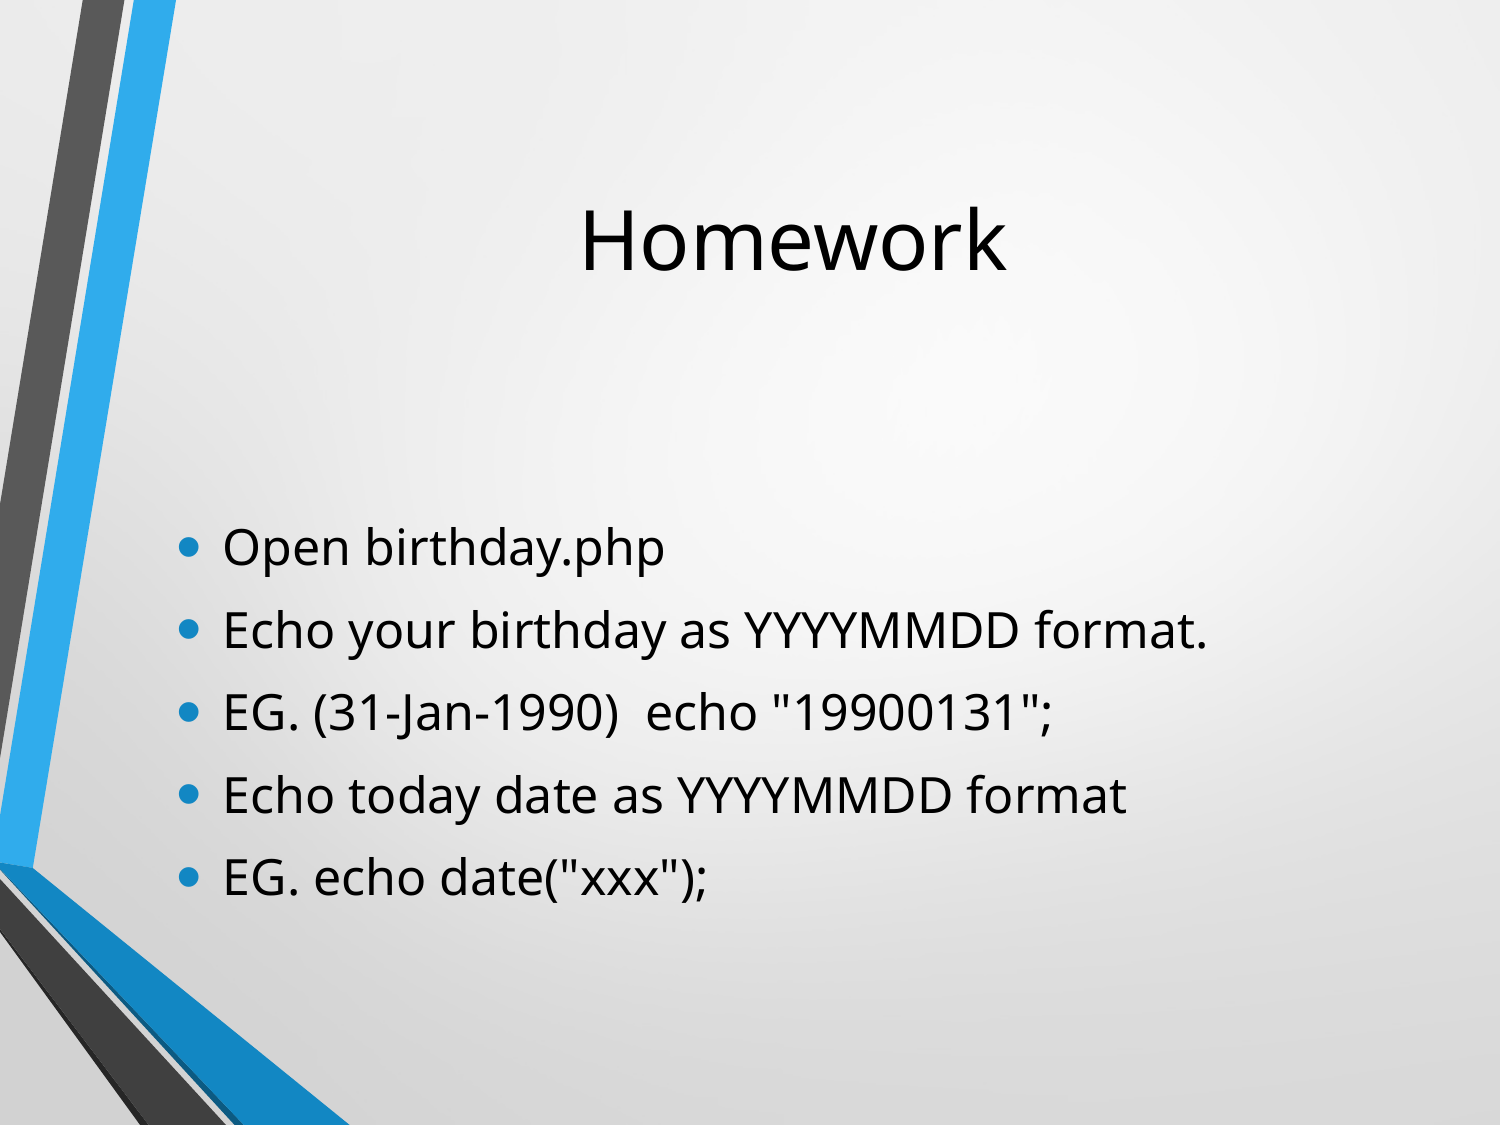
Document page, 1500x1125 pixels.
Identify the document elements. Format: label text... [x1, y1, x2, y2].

title Homework [161, 75, 1425, 400]
list Open birthday.php Echo your birthday as YYYYMMDD format. EG. (31-Jan-1990) echo "19900131"; Echo today date as YYYYMMDD format EG. echo date("xxx"); [161, 437, 1425, 985]
